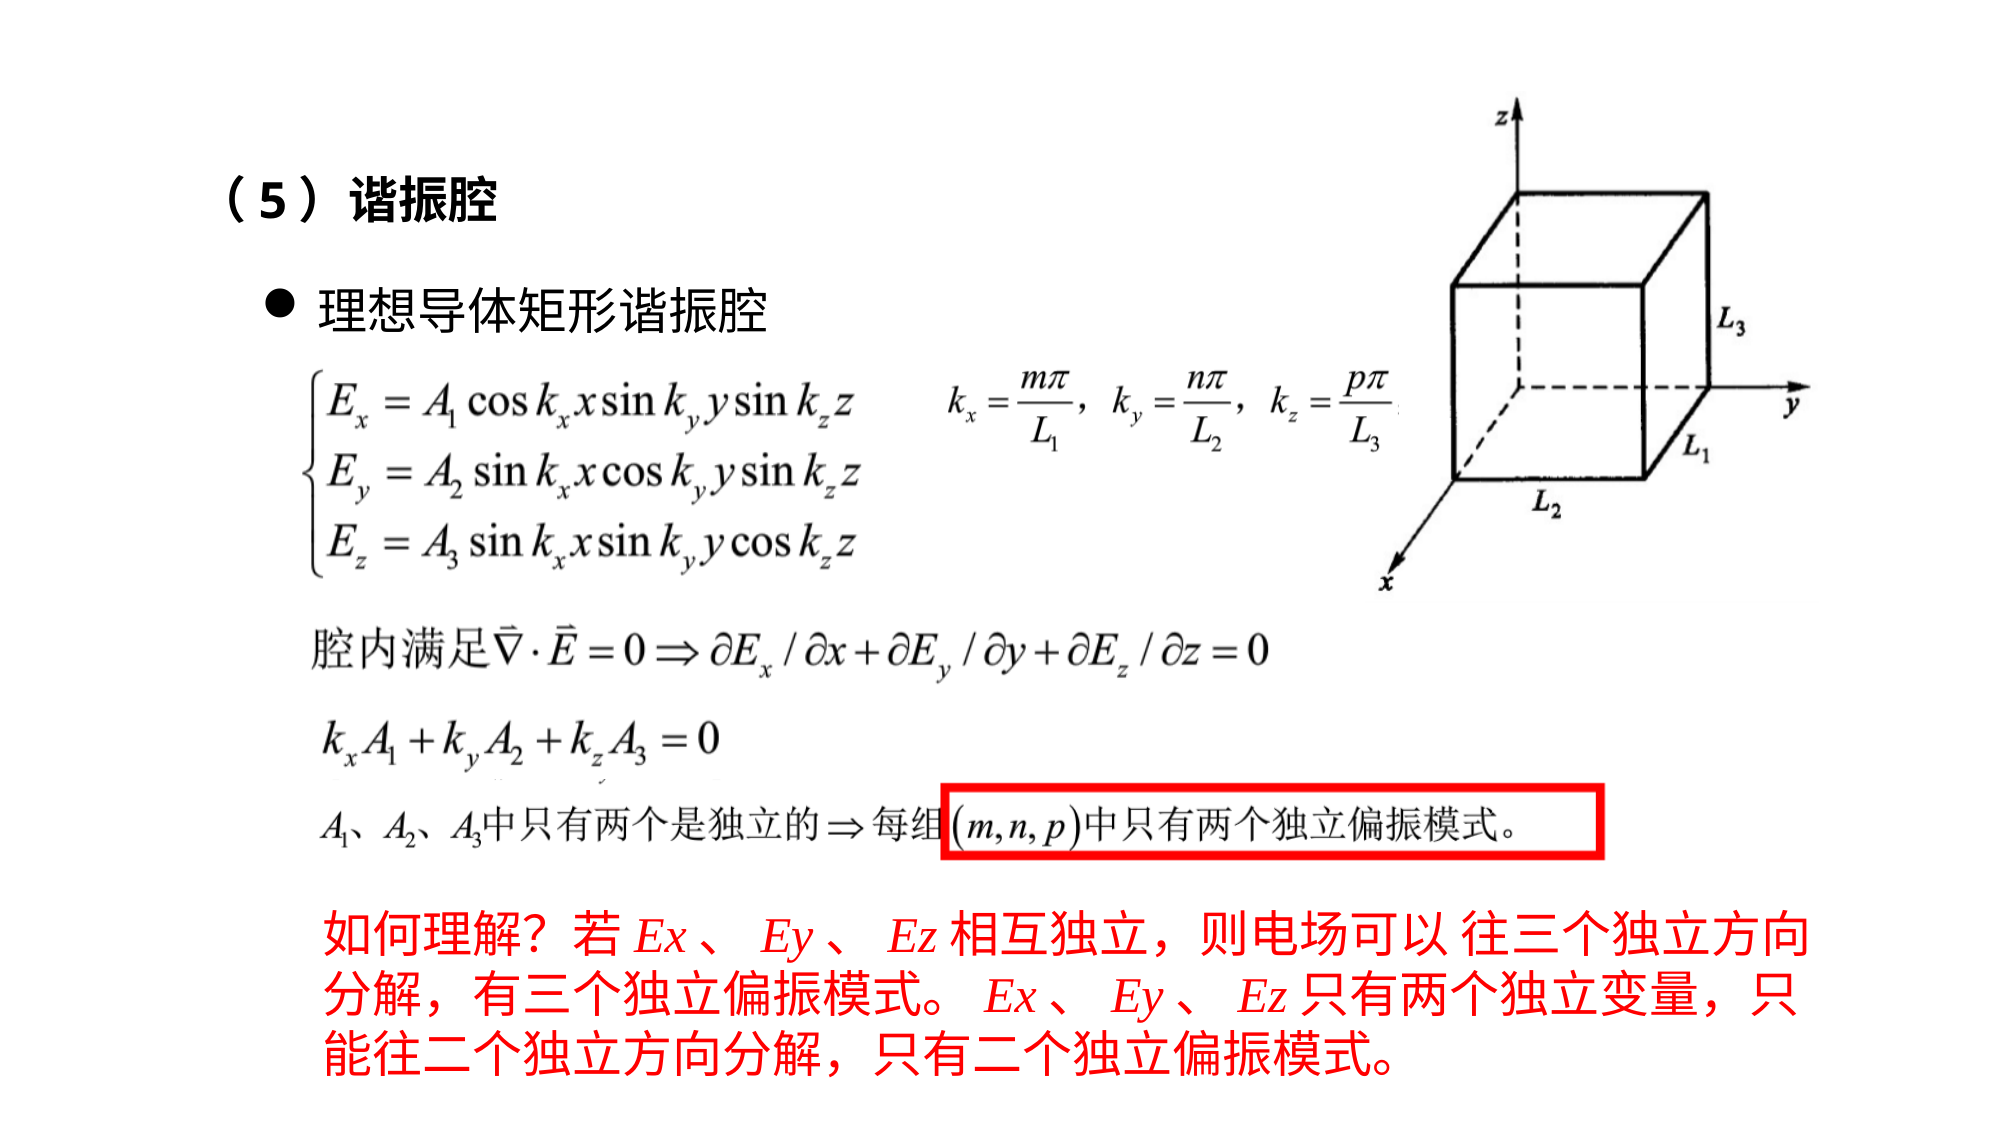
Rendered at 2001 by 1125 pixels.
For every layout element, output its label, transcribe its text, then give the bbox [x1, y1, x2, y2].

picture [283, 352, 869, 589]
text_box 理想导体矩形谐振腔 [246, 271, 944, 347]
text_box （5）谐振腔 [181, 161, 563, 236]
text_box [307, 614, 1272, 688]
picture [944, 91, 1819, 603]
picture [319, 695, 1616, 870]
text_box 如何理解？若Ex、Ey、Ez相互独立，则电场可以 往三个独立方向分解，有三个独立偏振模式。Ex、Ey、Ez只有两个独立变量，只能往二个独立方向分解，只有二个独立偏振模式。 [307, 895, 1829, 1091]
